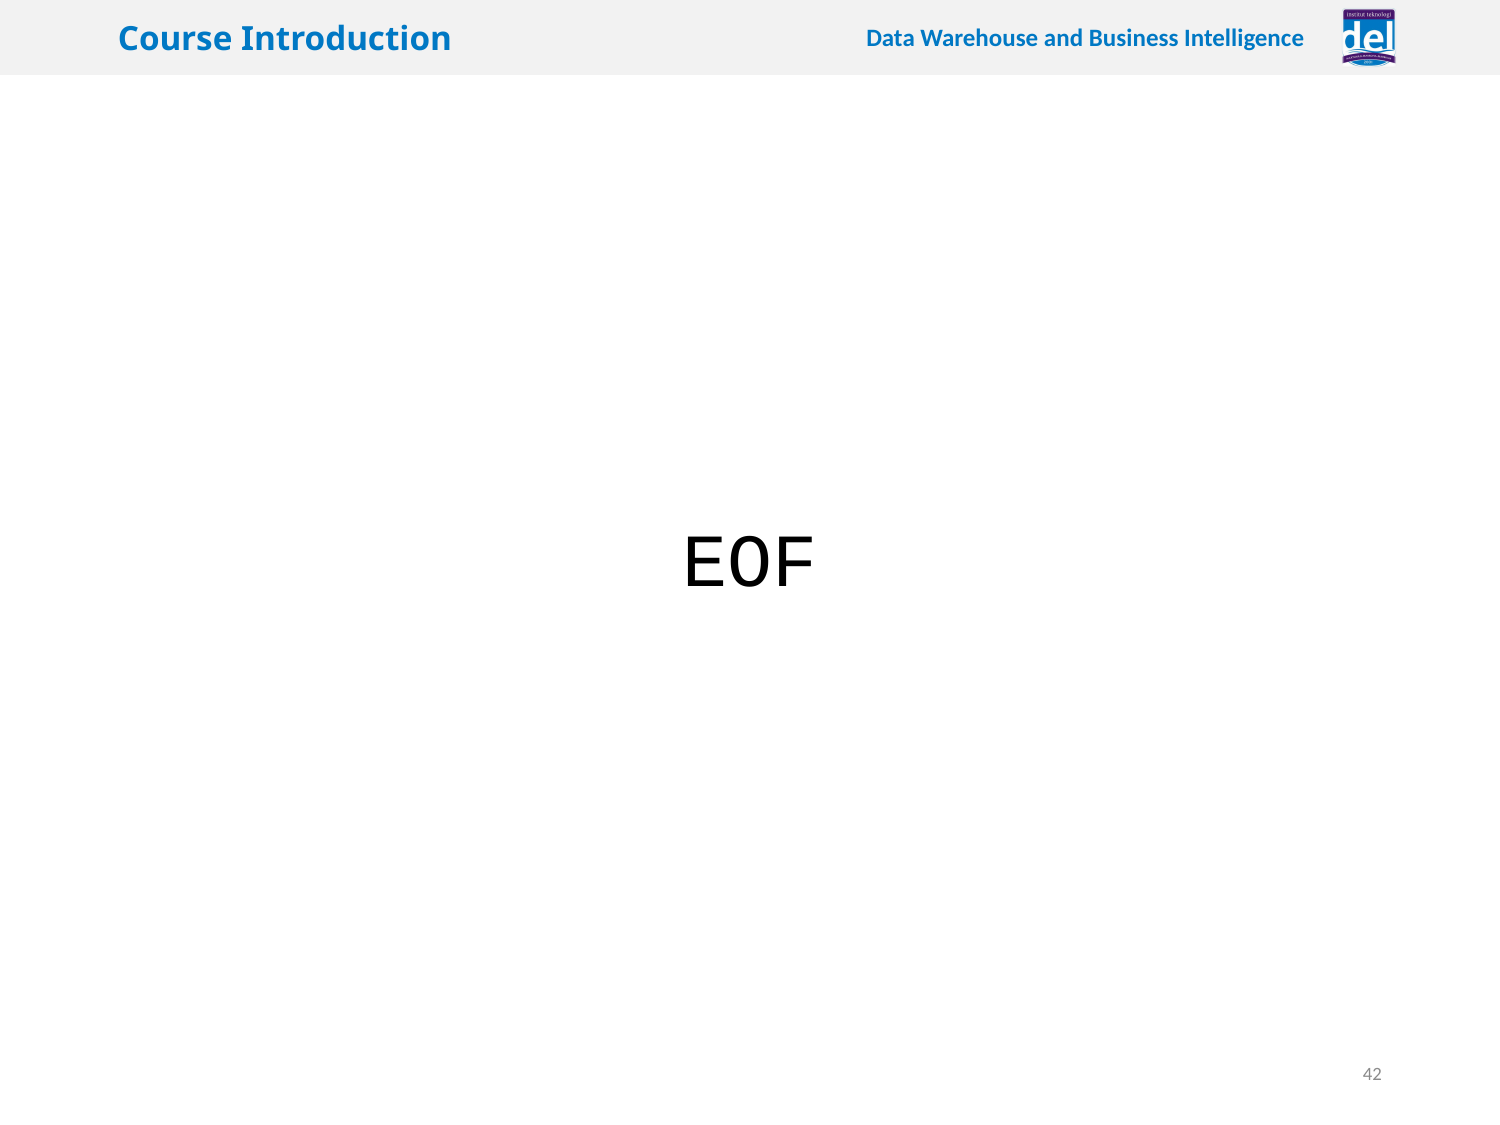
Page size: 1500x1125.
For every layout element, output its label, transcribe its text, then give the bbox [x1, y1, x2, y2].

slide_number 42 [1059, 1042, 1397, 1103]
list EOF [103, 205, 1397, 920]
picture [1344, 10, 1394, 65]
